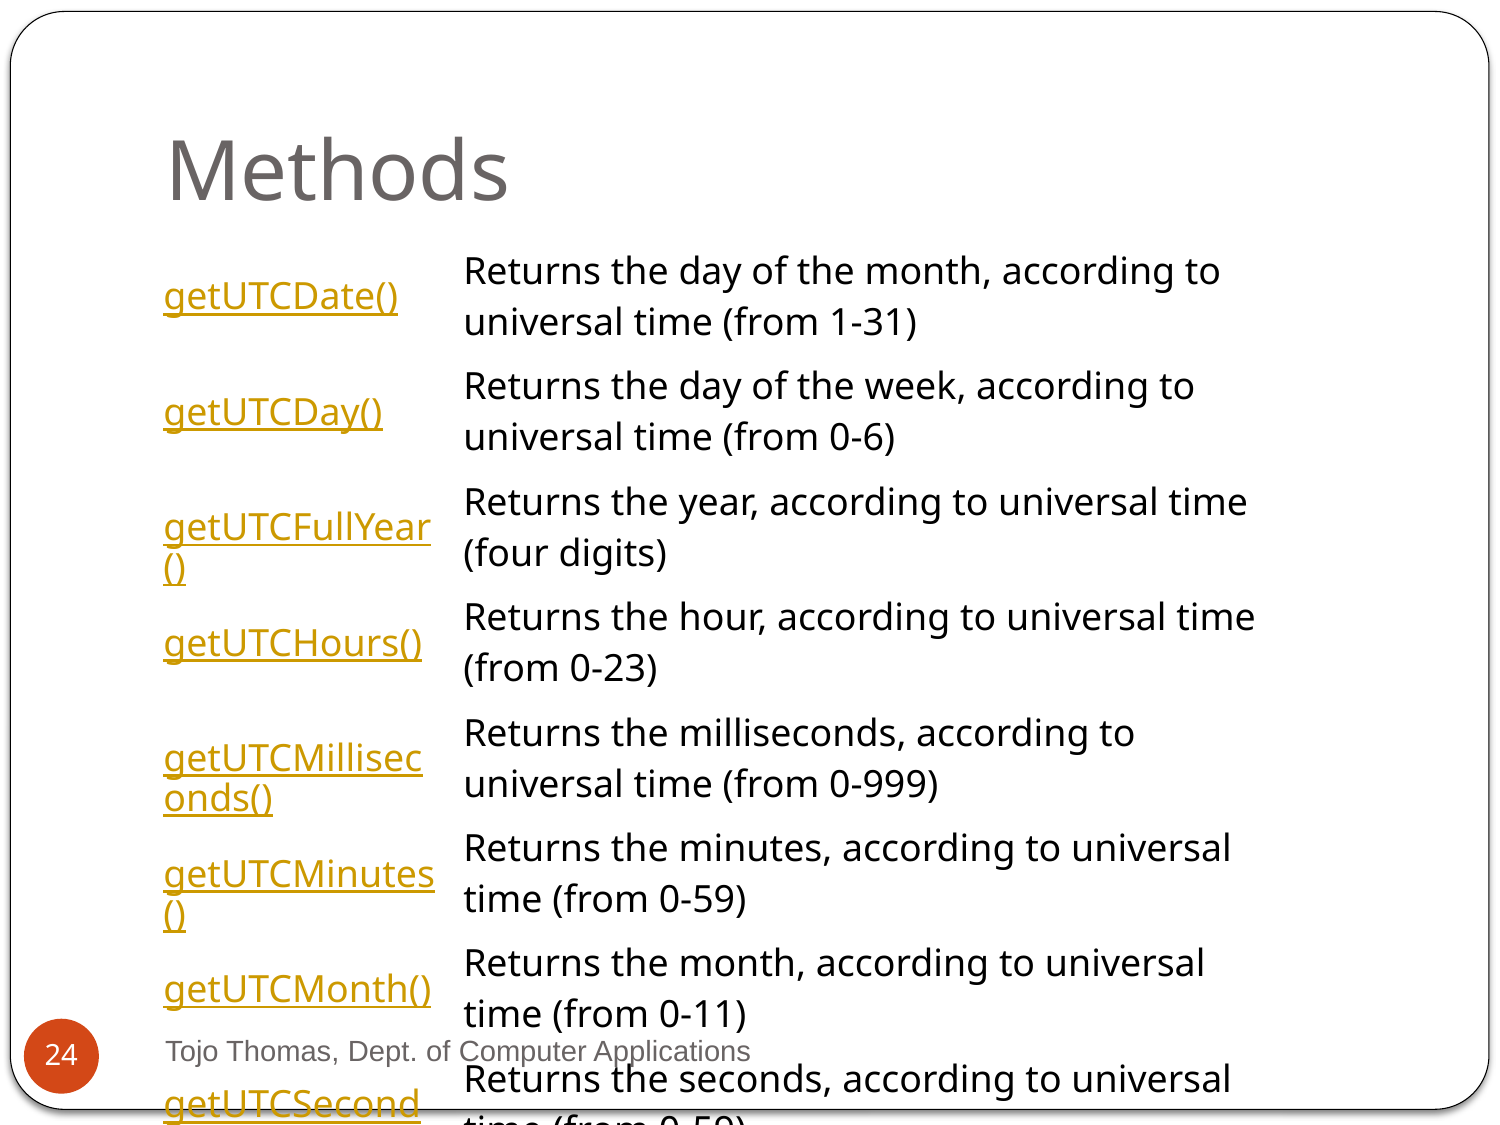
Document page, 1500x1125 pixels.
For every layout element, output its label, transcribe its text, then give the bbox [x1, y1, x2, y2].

table_cell Returns the hour, according to universal time (from 0-23) [450, 584, 1288, 699]
table_cell Returns the minutes, according to universal time (from 0-59) [450, 815, 1288, 930]
table_cell getUTCHours() [150, 584, 450, 699]
table_header Returns the day of the month, according to universal time (from 1-31) [450, 238, 1288, 353]
table_cell getUTCMinutes() [150, 815, 450, 930]
table_cell getUTCDay() [150, 353, 450, 468]
table_cell Returns the milliseconds, according to universal time (from 0-999) [450, 699, 1288, 815]
title Methods [150, 45, 1425, 233]
table_header getUTCDate() [150, 238, 450, 353]
slide_number 24 [23, 1018, 99, 1094]
table_cell getUTCMilliseconds() [150, 699, 450, 815]
table_cell getUTCMonth() [150, 930, 450, 1012]
table_cell getUTCSeconds() [150, 1088, 450, 1125]
table_cell Returns the month, according to universal time (from 0-11) [450, 930, 1288, 1046]
table_cell Returns the year, according to universal time (four digits) [450, 468, 1288, 584]
table_cell getUTCFullYear() [150, 468, 450, 584]
table_cell Returns the seconds, according to universal time (from 0-59) [450, 1046, 1288, 1125]
footer Tojo Thomas, Dept. of Computer Applications [150, 1012, 800, 1088]
table_cell Returns the day of the week, according to universal time (from 0-6) [450, 353, 1288, 468]
